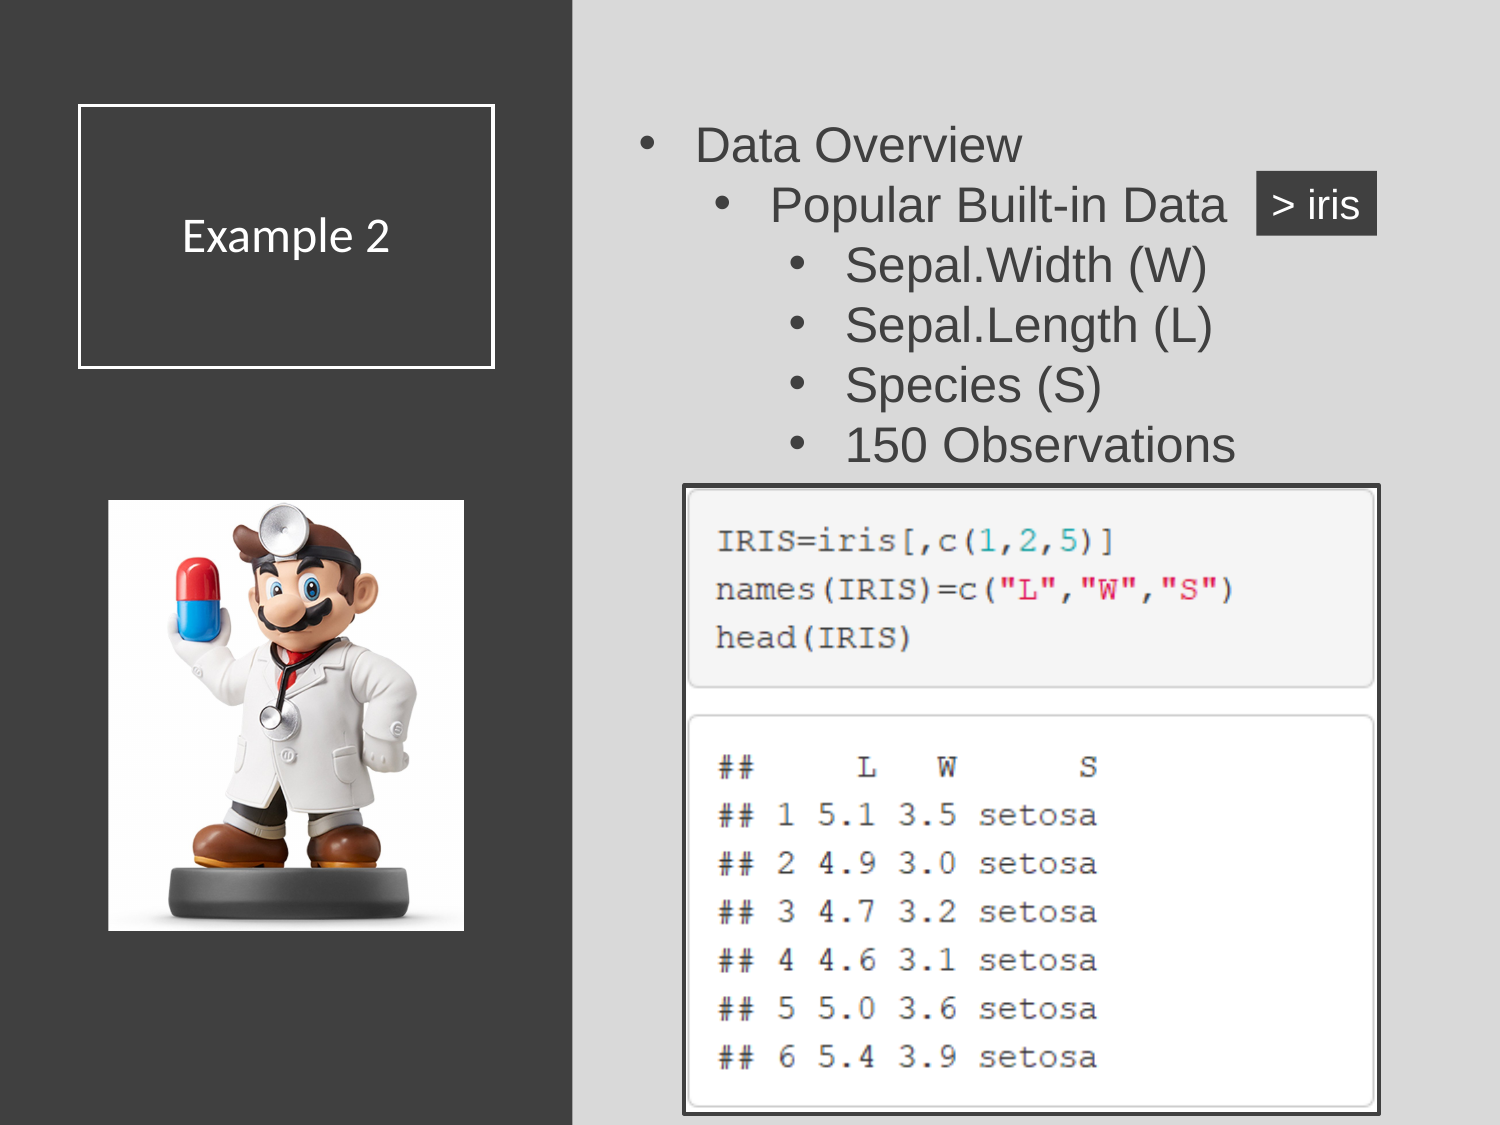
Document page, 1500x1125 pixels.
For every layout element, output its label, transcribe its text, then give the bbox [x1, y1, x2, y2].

picture [107, 499, 465, 931]
picture [685, 487, 1378, 1112]
text_box > iris [1256, 170, 1377, 236]
text_box Data Overview Popular Built-in Data Sepal.Width (W) Sepal.Length (L) Species (S) 150 Observations [623, 105, 1499, 601]
text_box [0, 0, 573, 1125]
title Example 2 [78, 105, 494, 368]
